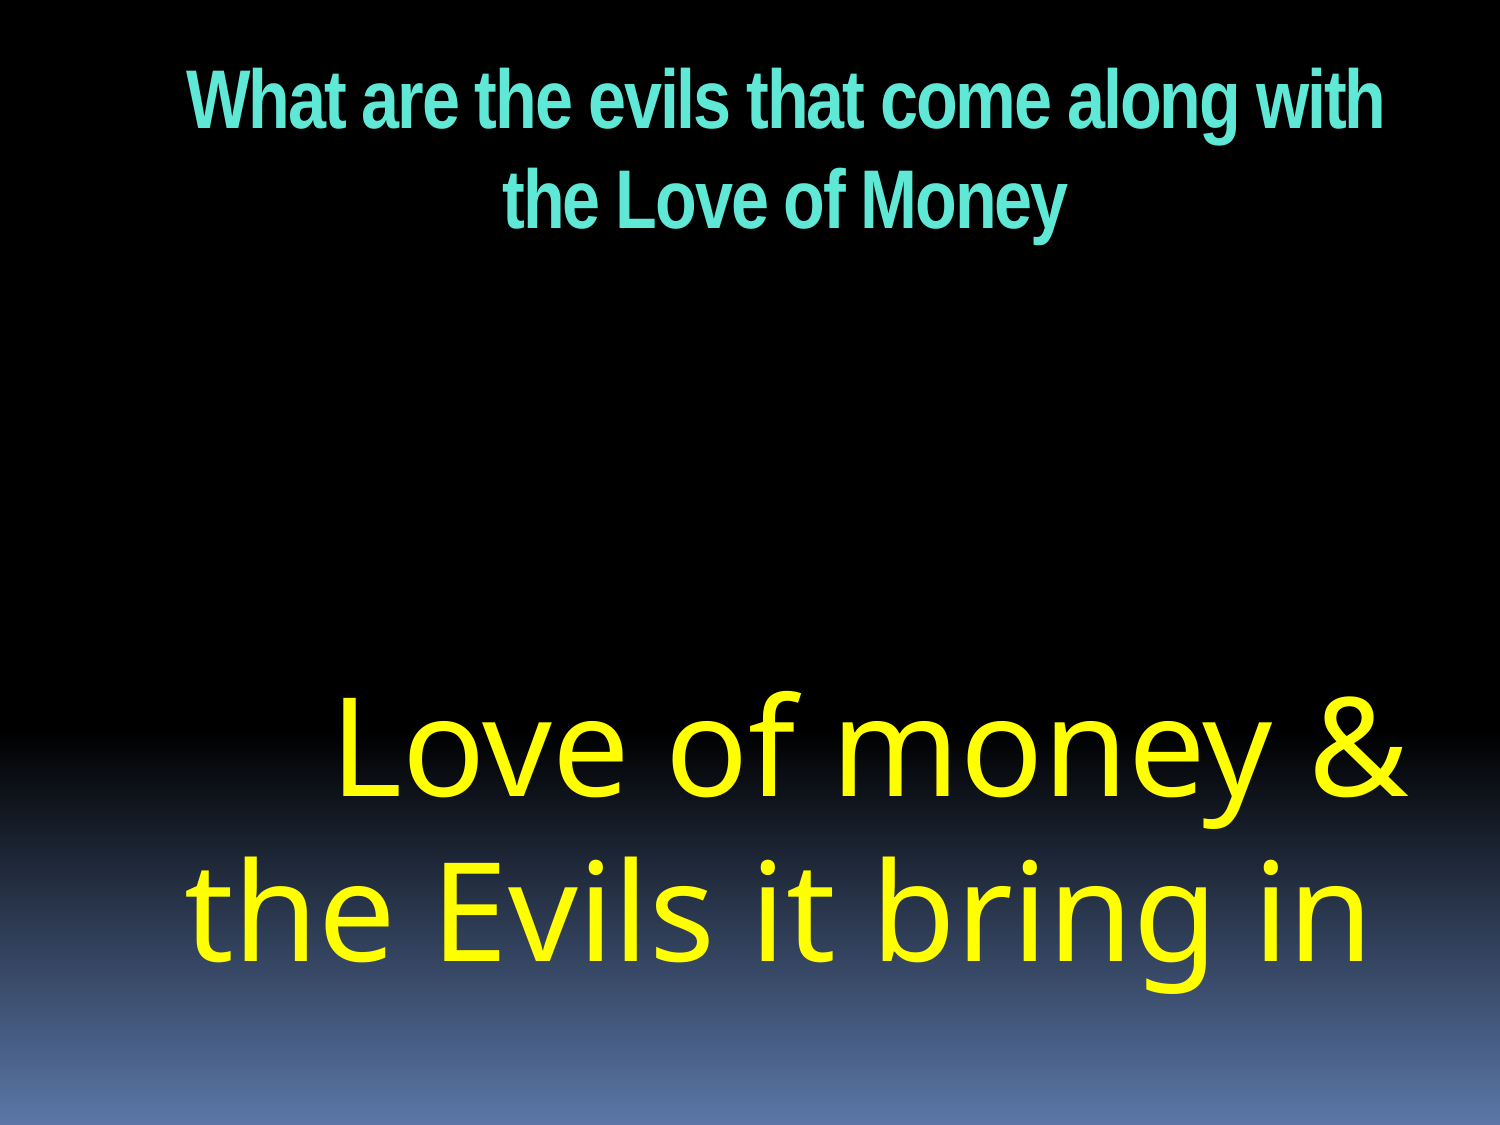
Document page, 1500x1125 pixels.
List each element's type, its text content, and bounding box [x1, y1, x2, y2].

title What are the evils that come along with the Love of Money [148, 37, 1424, 250]
list Love of money & the Evils it bring in [150, 292, 1425, 1043]
